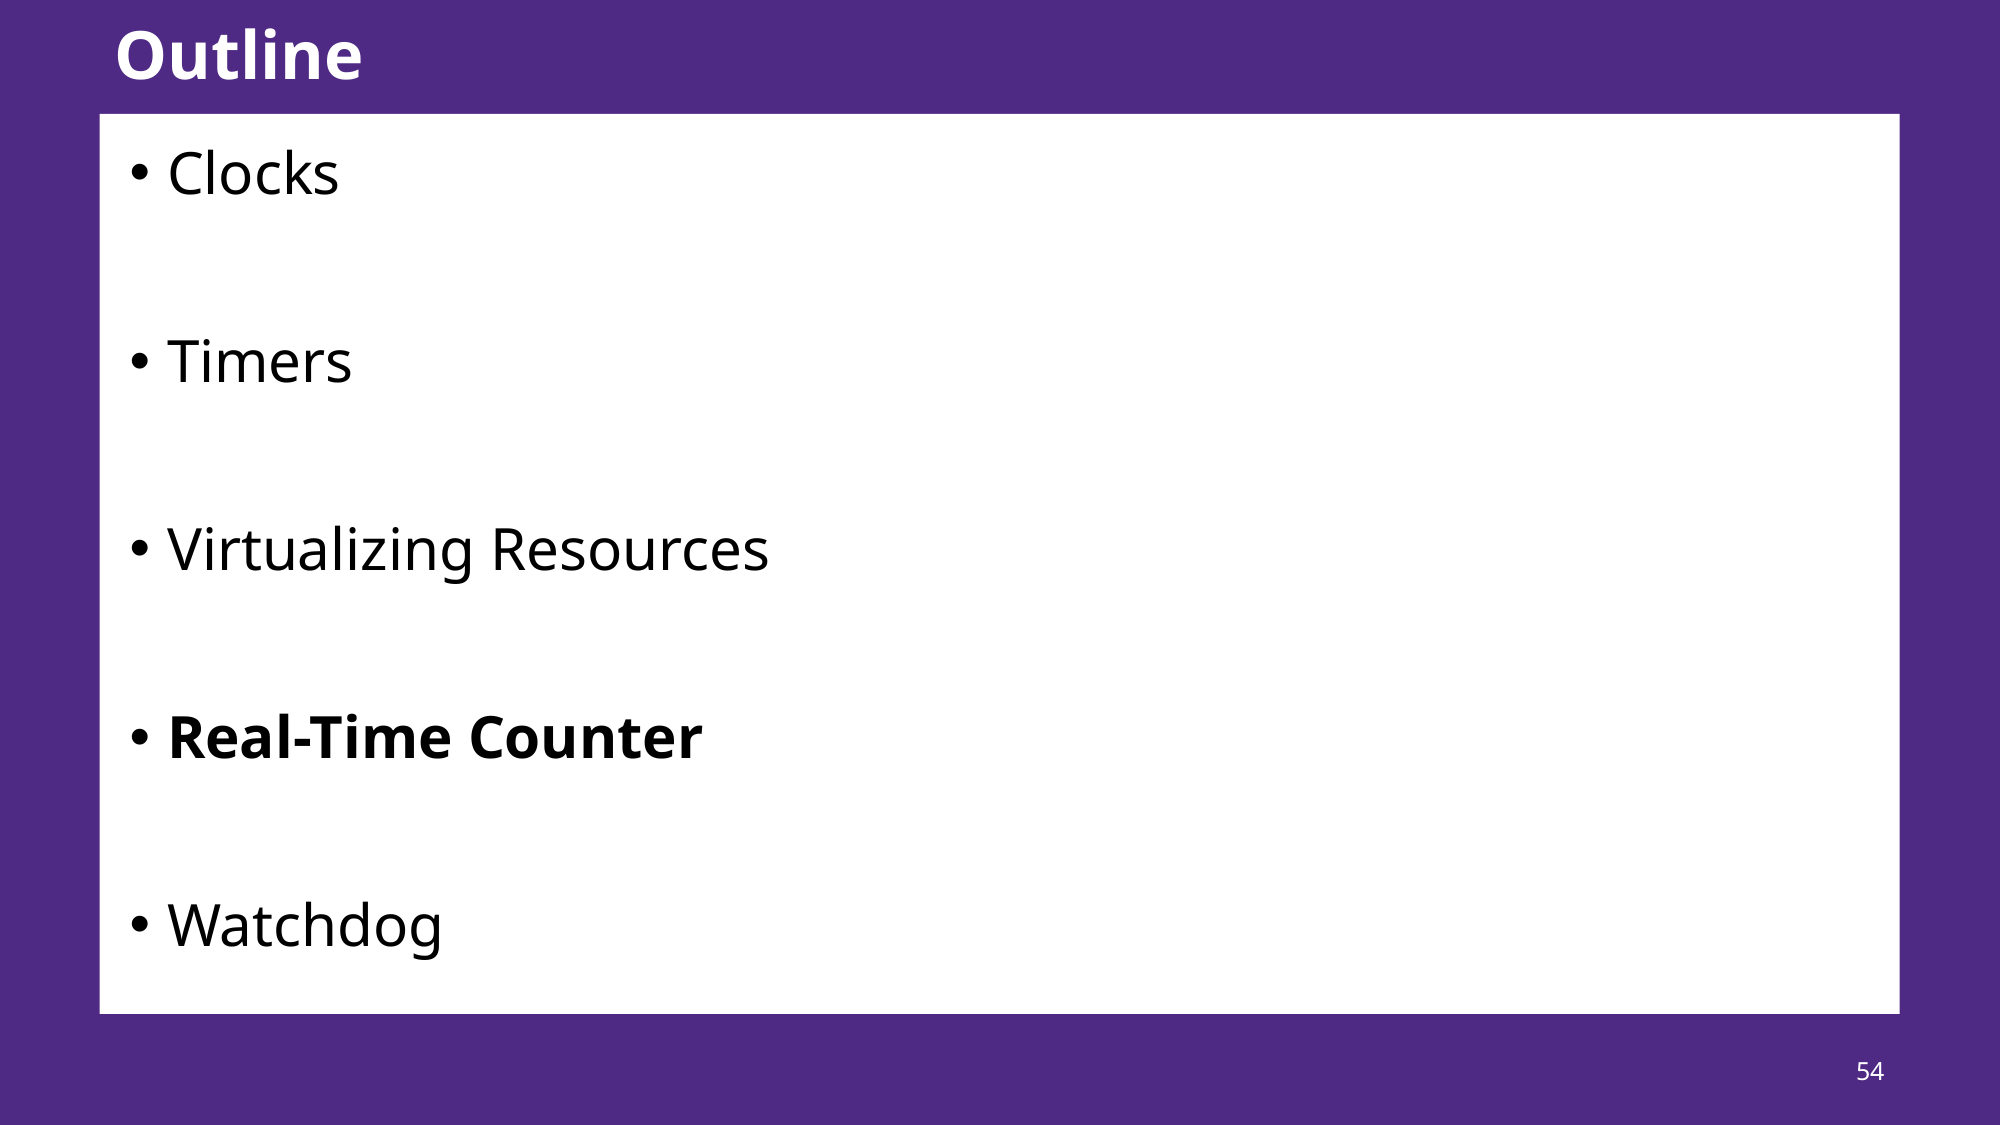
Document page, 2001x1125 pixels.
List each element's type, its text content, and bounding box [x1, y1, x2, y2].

title Outline [99, 1, 1900, 114]
slide_number 54 [1749, 1042, 1900, 1103]
list Clocks Timers Virtualizing Resources Real-Time Counter Watchdog [99, 114, 1900, 1014]
